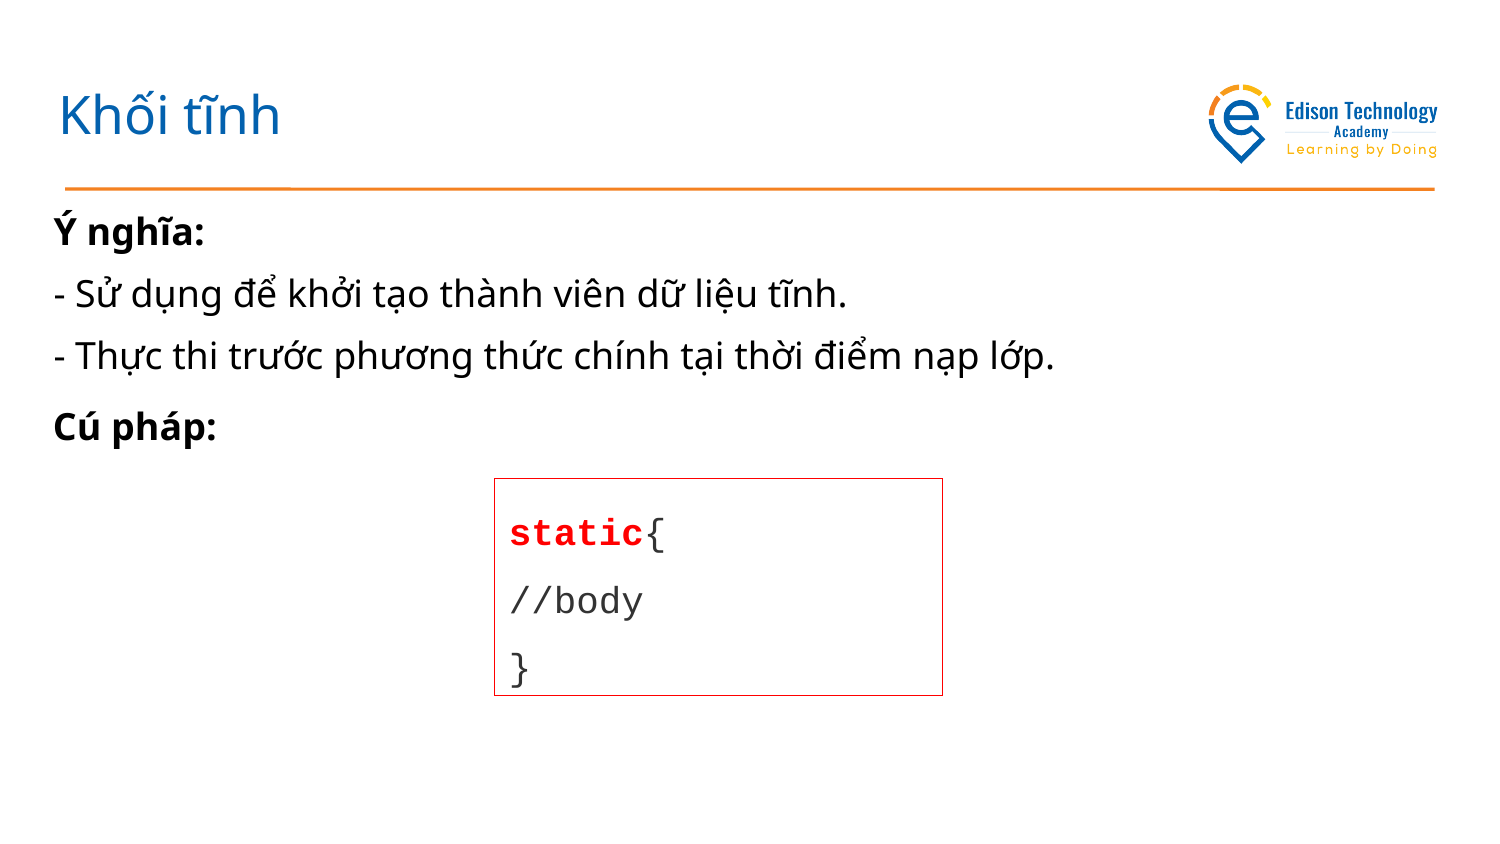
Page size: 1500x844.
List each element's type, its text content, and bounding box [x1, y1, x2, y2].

picture [1147, 83, 1500, 167]
text_box static{ //body } [494, 478, 943, 696]
title Khối tĩnh [43, 66, 1442, 161]
text_box Ý nghĩa: - Sử dụng để khởi tạo thành viên dữ liệu tĩnh. - Thực thi trước phương thức chính tại thời điểm nạp lớp. [38, 206, 1449, 384]
text_box Cú pháp: [38, 401, 242, 456]
